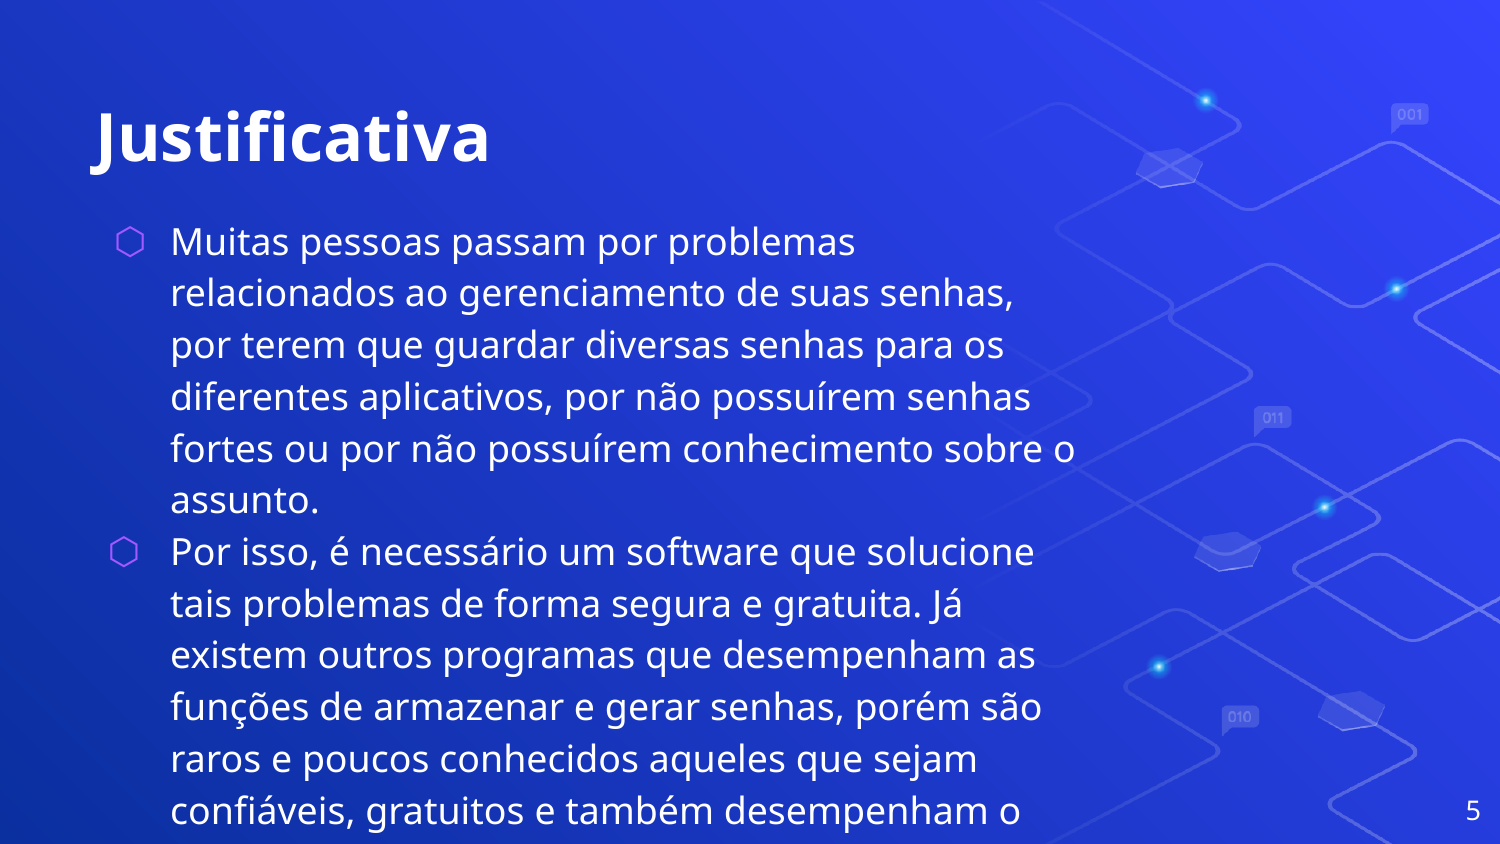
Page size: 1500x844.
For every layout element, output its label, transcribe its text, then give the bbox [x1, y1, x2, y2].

slide_number 5 [1391, 779, 1482, 844]
picture [0, 0, 1500, 844]
text_box [95, 684, 1082, 773]
list Muitas pessoas passam por problemas relacionados ao gerenciamento de suas senhas, por terem que guardar diversas senhas para os diferentes aplicativos, por não possuírem senhas fortes ou por não possuírem conhecimento sobre o assunto. Por isso, é necessário um software que solucione tais problemas de forma segura e gratuita. Já existem outros programas que desempenham as funções de armazenar e gerar senhas, porém são raros e poucos conhecidos aqueles que sejam confiáveis, gratuitos e também desempenham o papel de informar. [95, 210, 1082, 684]
title Justificativa [95, 33, 1082, 175]
